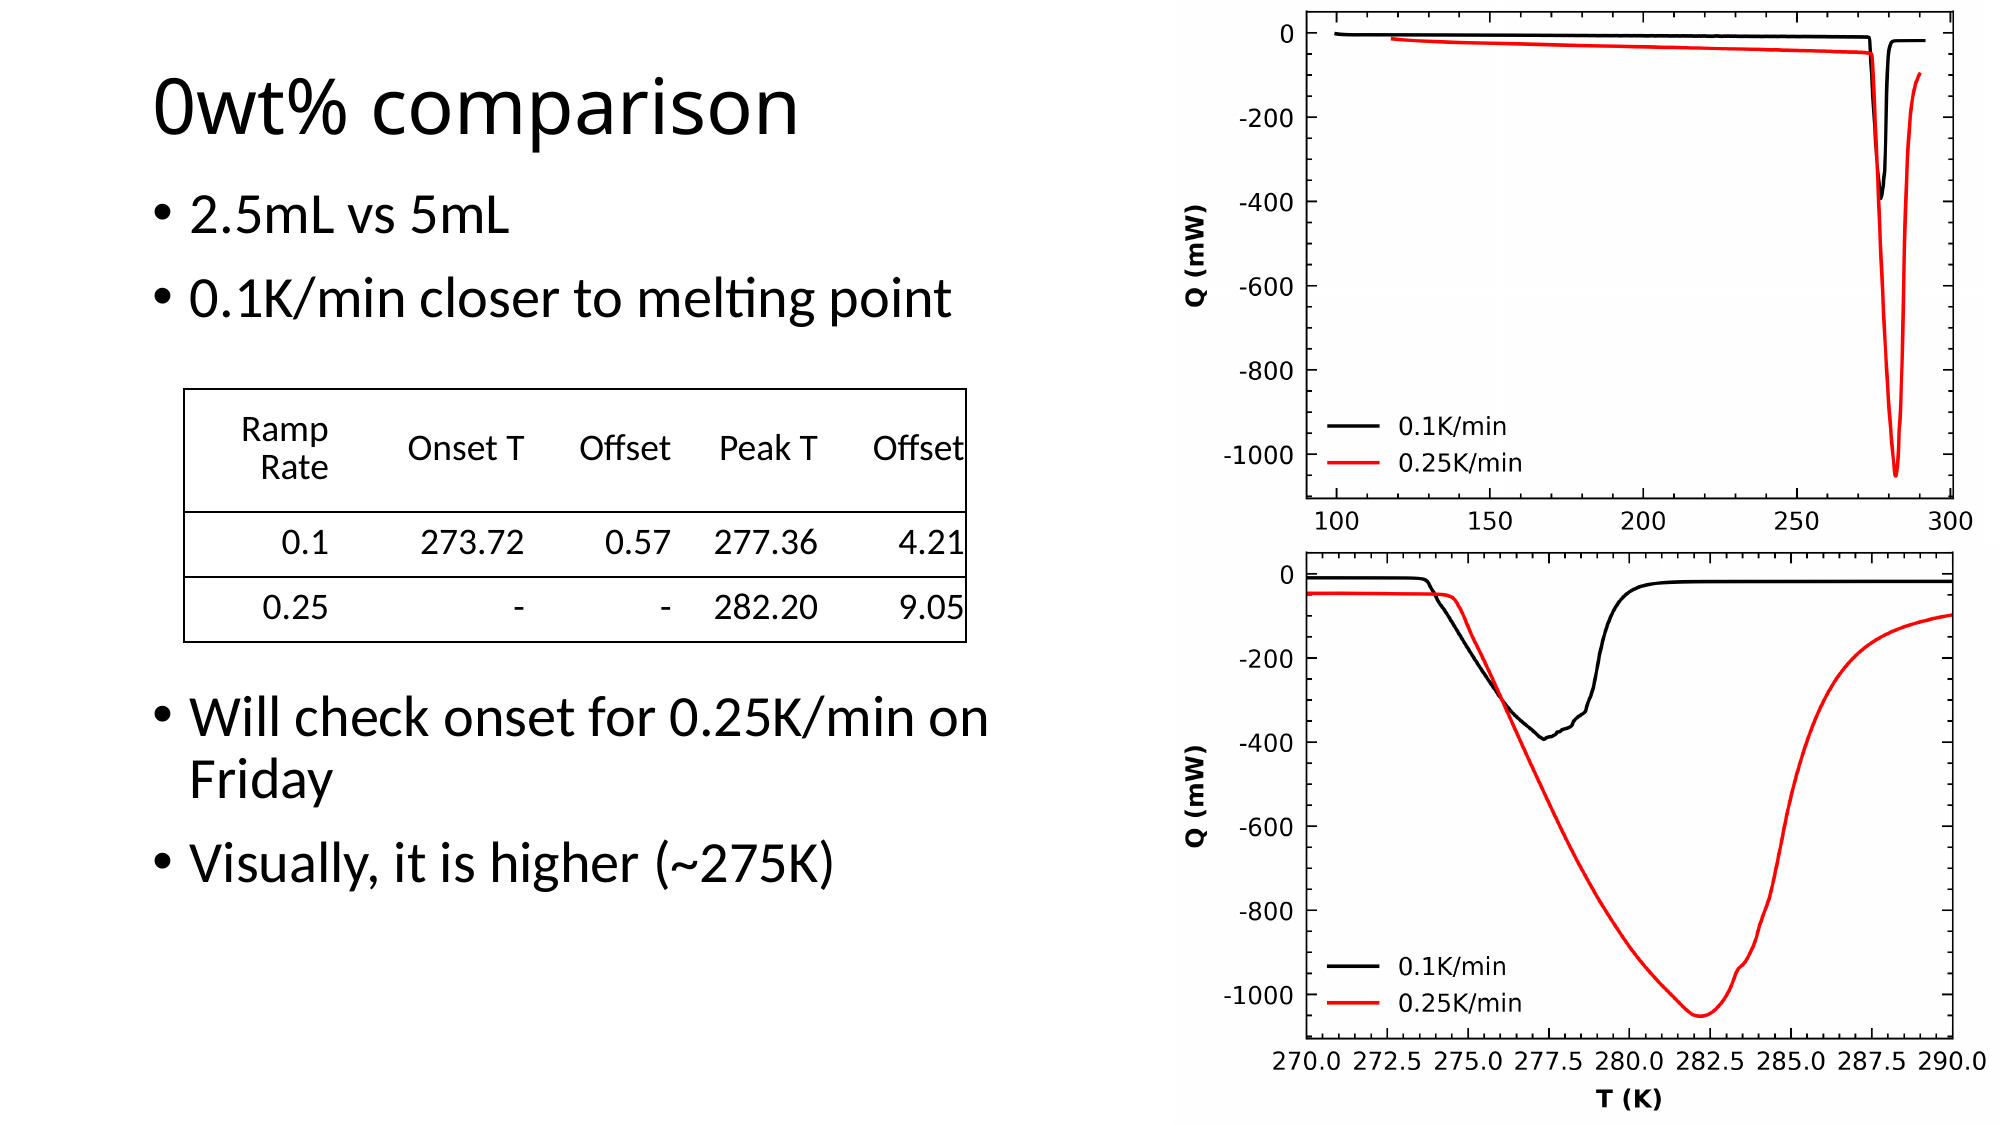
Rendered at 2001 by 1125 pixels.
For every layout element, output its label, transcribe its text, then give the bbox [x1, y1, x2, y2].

table_cell - [526, 578, 673, 641]
table_cell 277.36 [673, 513, 820, 576]
table_cell 282.20 [673, 578, 820, 641]
table_cell 0.57 [526, 513, 673, 576]
table_cell 0.25 [185, 578, 331, 641]
text_box 0wt% comparison [137, 59, 1172, 159]
table_header Onset T [331, 390, 526, 511]
table_header Offset [526, 390, 673, 511]
table_cell 4.21 [820, 513, 965, 576]
table_cell 273.72 [331, 513, 526, 576]
picture [1172, 0, 2000, 1125]
table_header Offset [820, 390, 965, 511]
table_header Peak T [673, 390, 820, 511]
table_cell 0.1 [185, 513, 331, 576]
table_header Ramp Rate [185, 390, 331, 511]
table_cell - [331, 578, 526, 641]
list 2.5mL vs 5mL 0.1K/min closer to melting point Will check onset for 0.25K/min on Friday Visually, it is higher (~275K) [137, 176, 1135, 1014]
table_cell 9.05 [820, 578, 965, 641]
